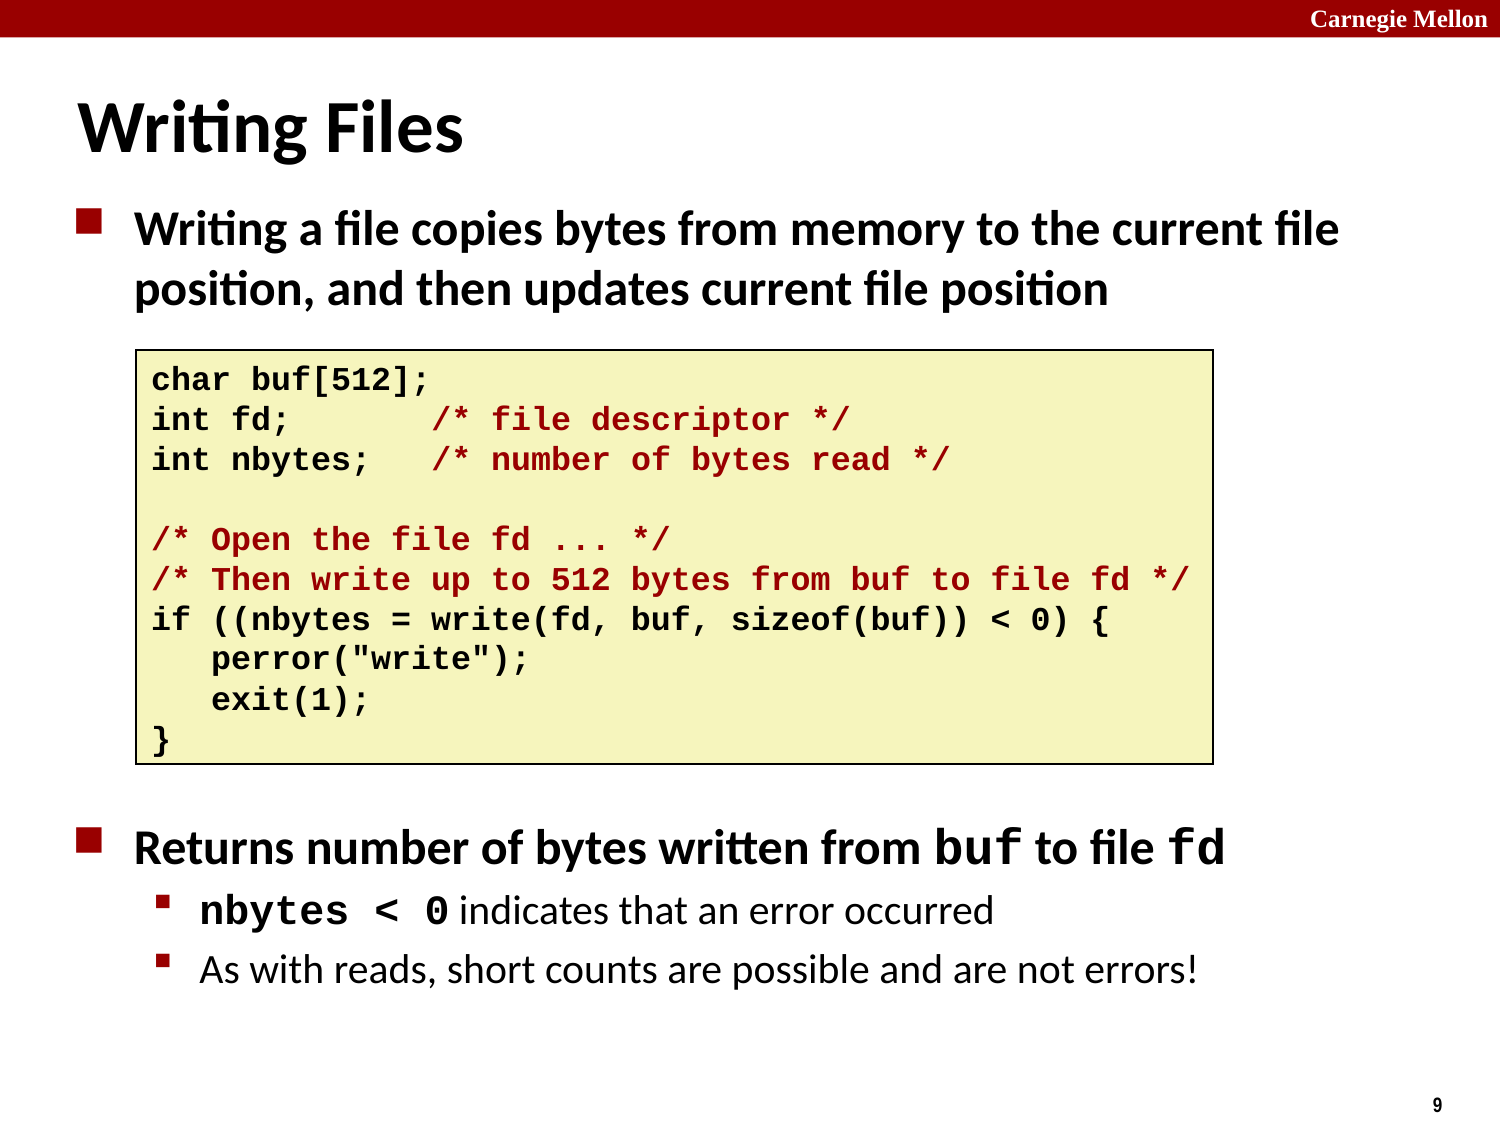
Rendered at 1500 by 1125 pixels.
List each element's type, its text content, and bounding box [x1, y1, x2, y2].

title Writing Files [62, 74, 1151, 170]
text_box char buf[512]; int fd; /* file descriptor */ int nbytes; /* number of bytes read */ /* Open the file fd ... */ /* Then write up to 512 bytes from buf to file fd */ if ((nbytes = write(fd, buf, sizeof(buf)) < 0) { perror("write"); exit(1); } [136, 349, 1214, 764]
list Writing a file copies bytes from memory to the current file position, and then updates current file position Returns number of bytes written from buf to file fd nbytes < 0 indicates that an error occurred As with reads, short counts are possible and are not errors! [62, 187, 1466, 1101]
